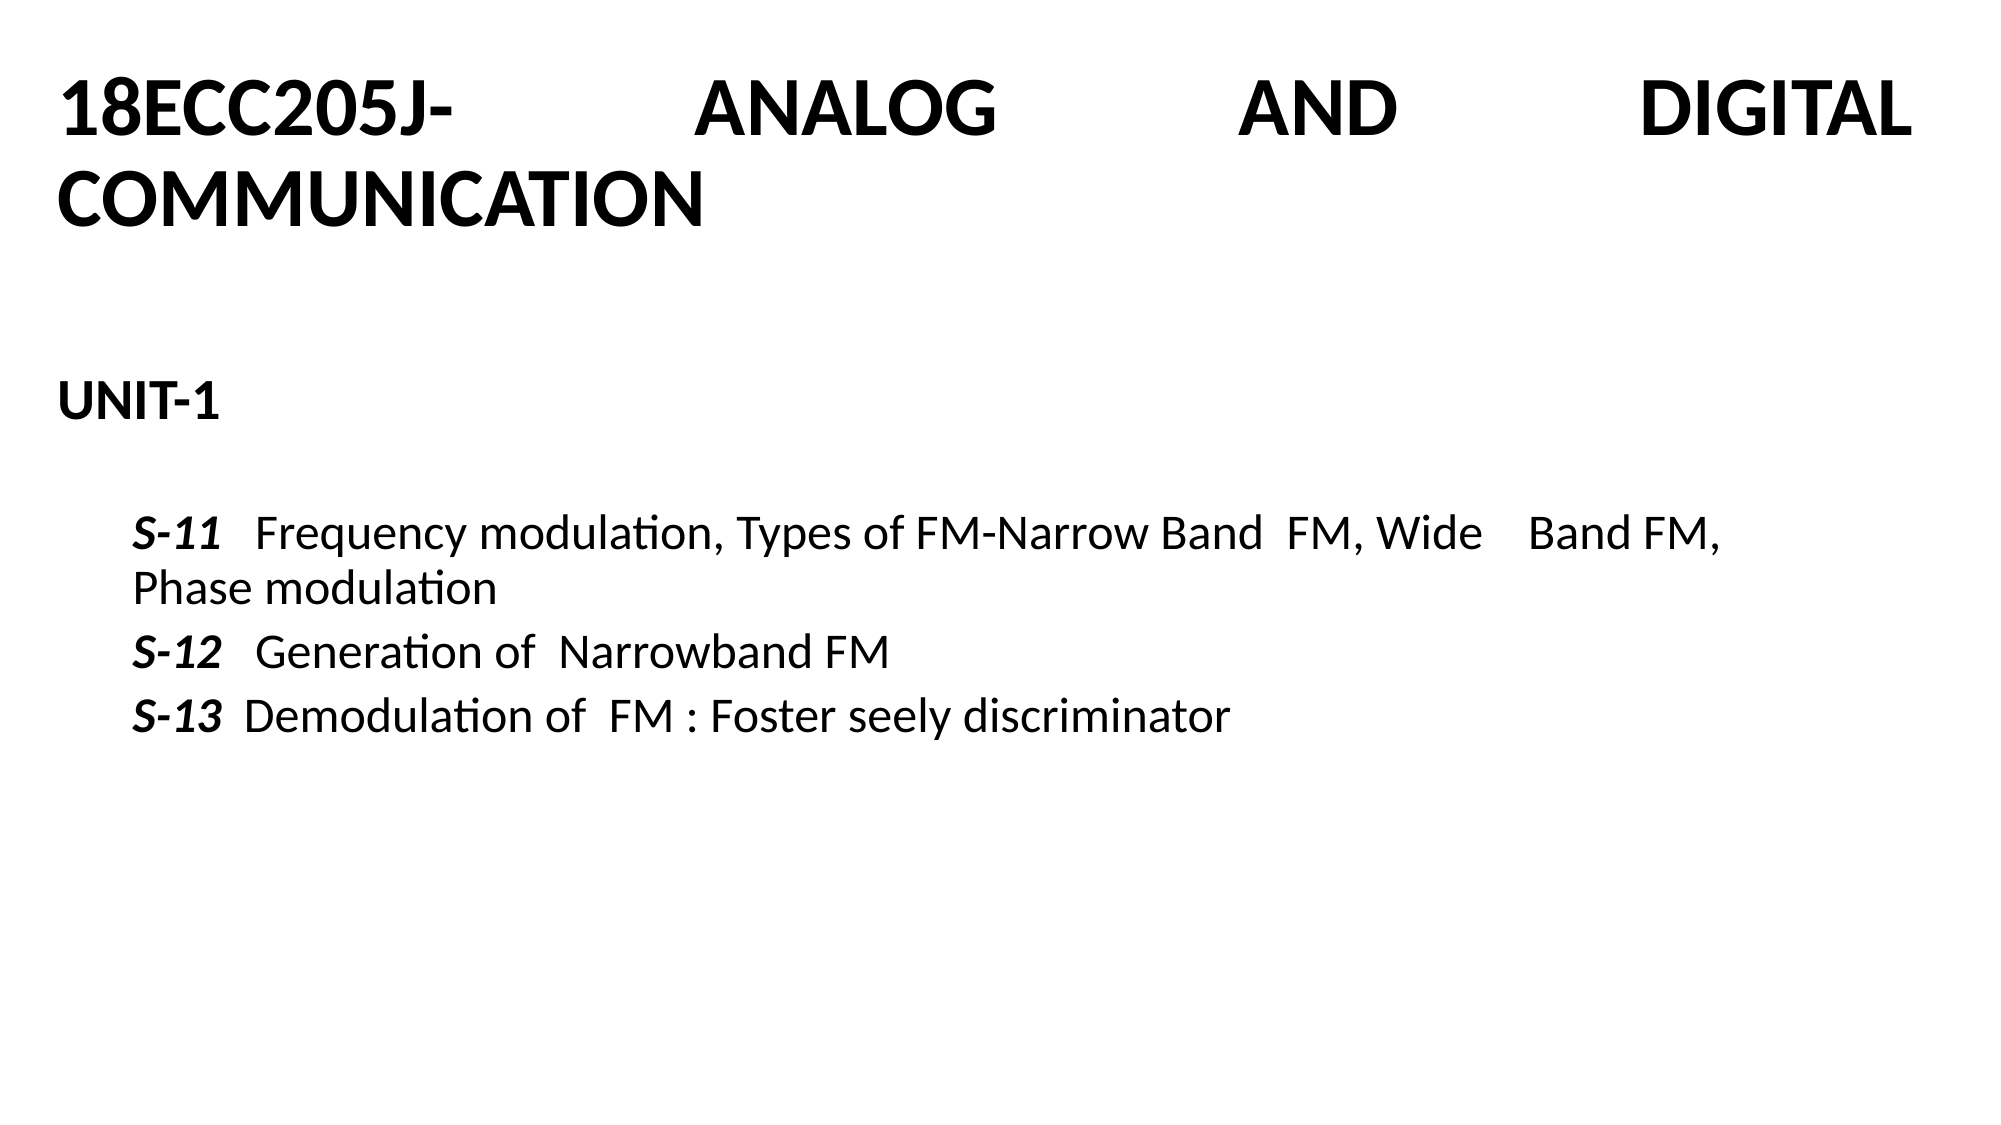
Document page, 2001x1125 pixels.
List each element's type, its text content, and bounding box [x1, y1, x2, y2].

list UNIT-1 S-11 Frequency modulation, Types of FM-Narrow Band FM, Wide Band FM, Phase modulation S-12 Generation of Narrowband FM S-13 Demodulation of FM : Foster seely discriminator [42, 270, 1863, 1014]
title 18ECC205J- ANALOG AND DIGITAL COMMUNICATION [42, 55, 1930, 253]
